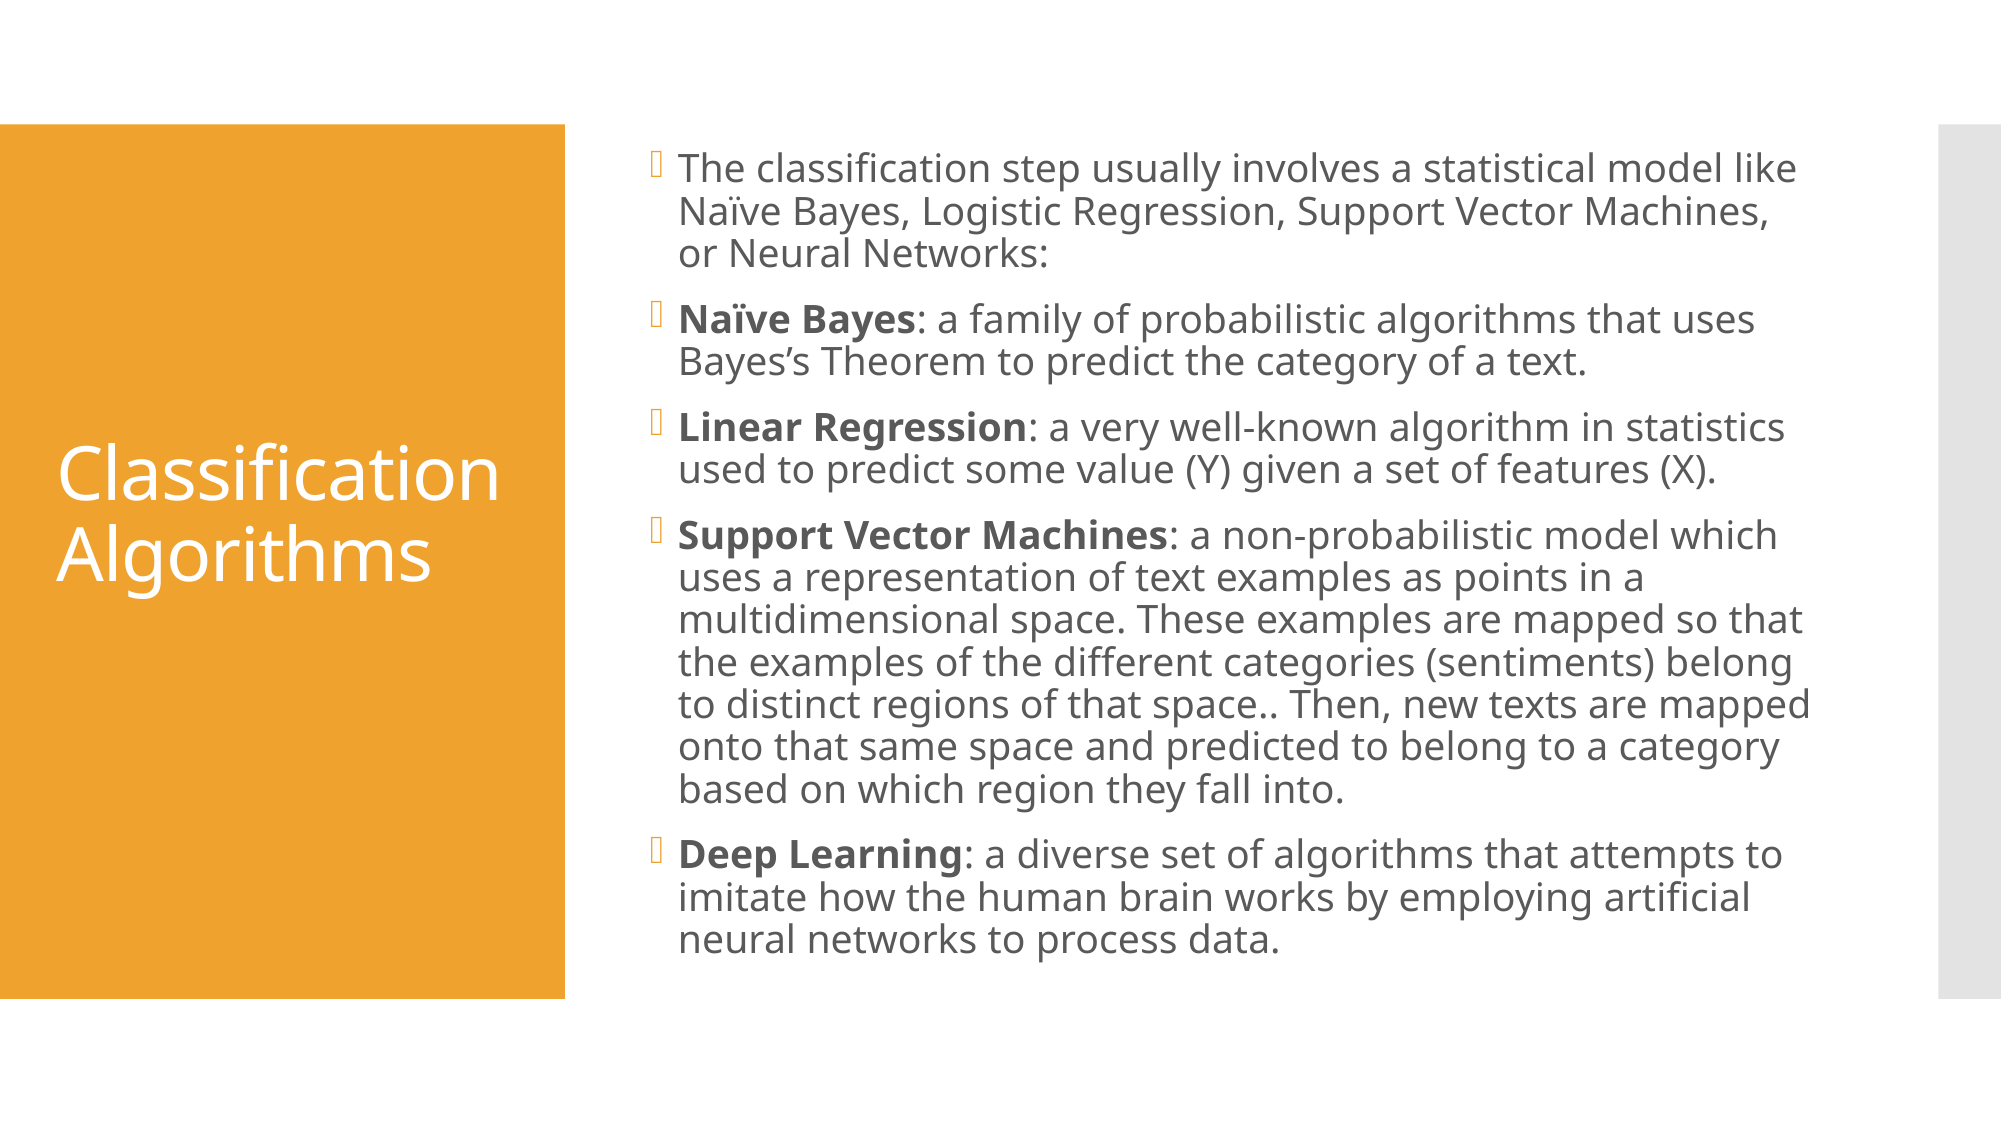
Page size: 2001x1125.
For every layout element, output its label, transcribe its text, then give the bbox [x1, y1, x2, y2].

list The classification step usually involves a statistical model like Naïve Bayes, Logistic Regression, Support Vector Machines, or Neural Networks: Naïve Bayes: a family of probabilistic algorithms that uses Bayes’s Theorem to predict the category of a text. Linear Regression: a very well-known algorithm in statistics used to predict some value (Y) given a set of features (X). Support Vector Machines: a non-probabilistic model which uses a representation of text examples as points in a multidimensional space. These examples are mapped so that the examples of the different categories (sentiments) belong to distinct regions of that space.. Then, new texts are mapped onto that same space and predicted to belong to a category based on which region they fall into. Deep Learning: a diverse set of algorithms that attempts to imitate how the human brain works by employing artificial neural networks to process data. [634, 141, 1835, 982]
title Classification Algorithms [41, 184, 525, 940]
